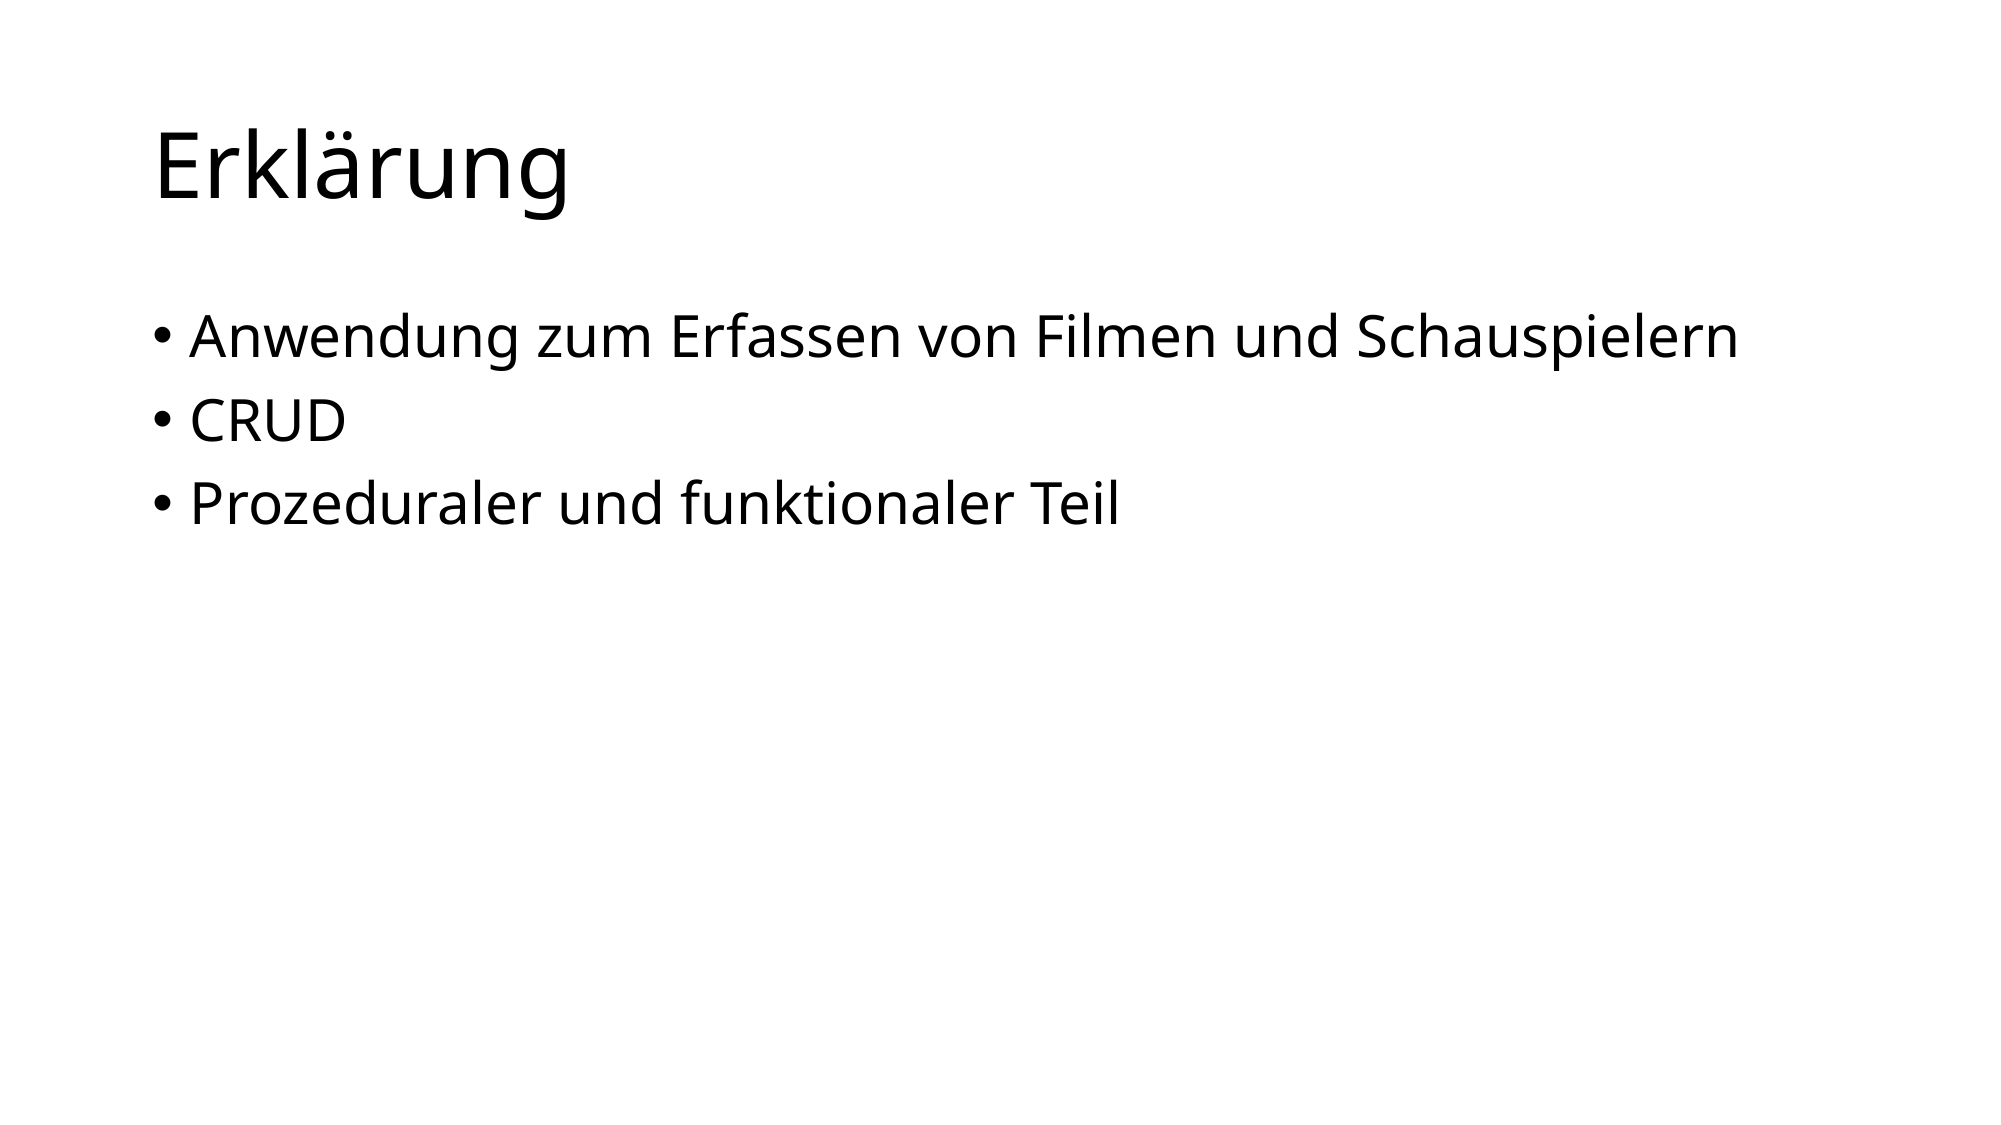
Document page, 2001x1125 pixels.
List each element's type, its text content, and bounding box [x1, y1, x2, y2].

list Anwendung zum Erfassen von Filmen und Schauspielern CRUD Prozeduraler und funktionaler Teil [137, 299, 1863, 1014]
title Erklärung [137, 59, 1863, 278]
